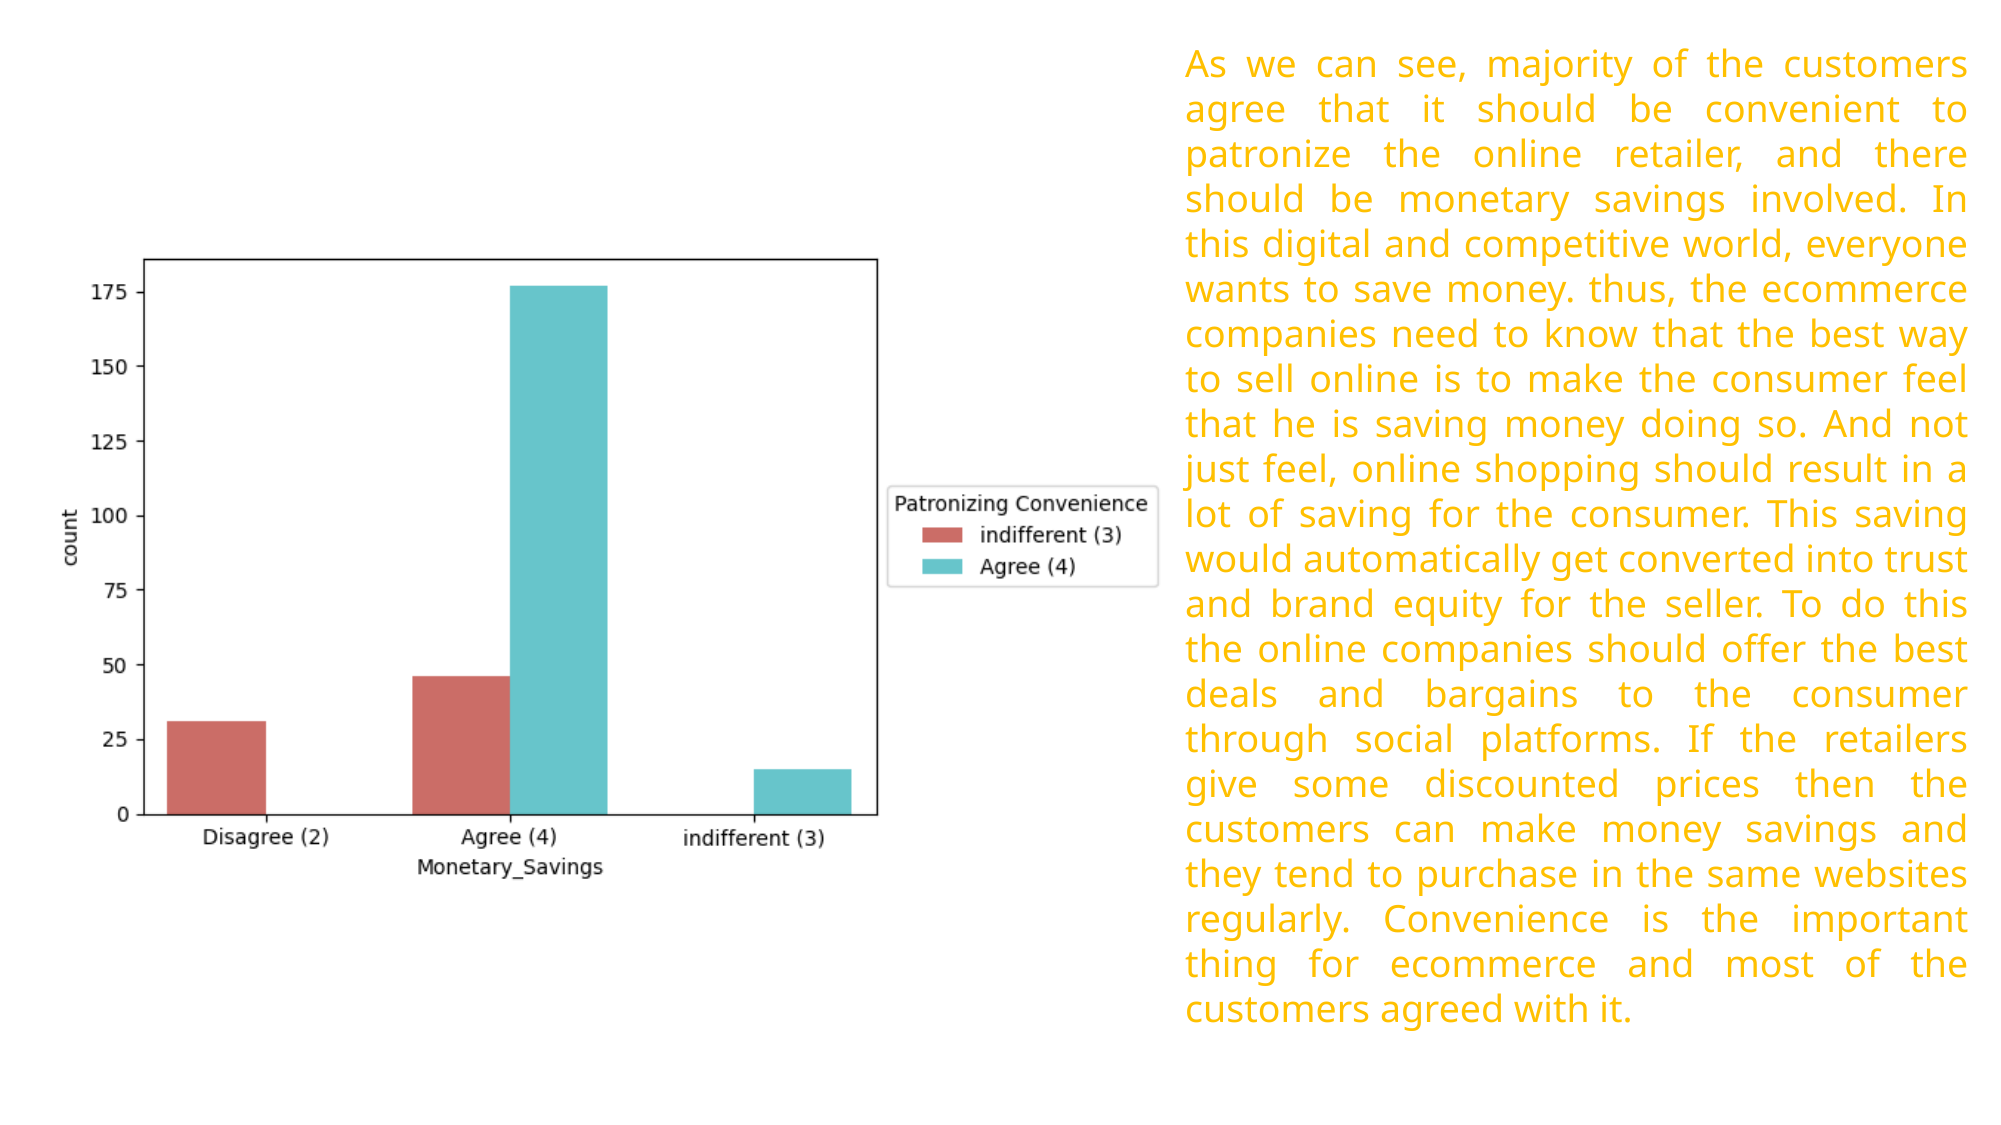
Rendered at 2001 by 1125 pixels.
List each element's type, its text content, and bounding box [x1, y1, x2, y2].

text_box As we can see, majority of the customers agree that it should be convenient to patronize the online retailer, and there should be monetary savings involved. In this digital and competitive world, everyone wants to save money. thus, the ecommerce companies need to know that the best way to sell online is to make the consumer feel that he is saving money doing so. And not just feel, online shopping should result in a lot of saving for the consumer. This saving would automatically get converted into trust and brand equity for the seller. To do this the online companies should offer the best deals and bargains to the consumer through social platforms. If the retailers give some discounted prices then the customers can make money savings and they tend to purchase in the same websites regularly. Convenience is the important thing for ecommerce and most of the customers agreed with it. [1170, 32, 1984, 1038]
picture [46, 243, 1171, 894]
